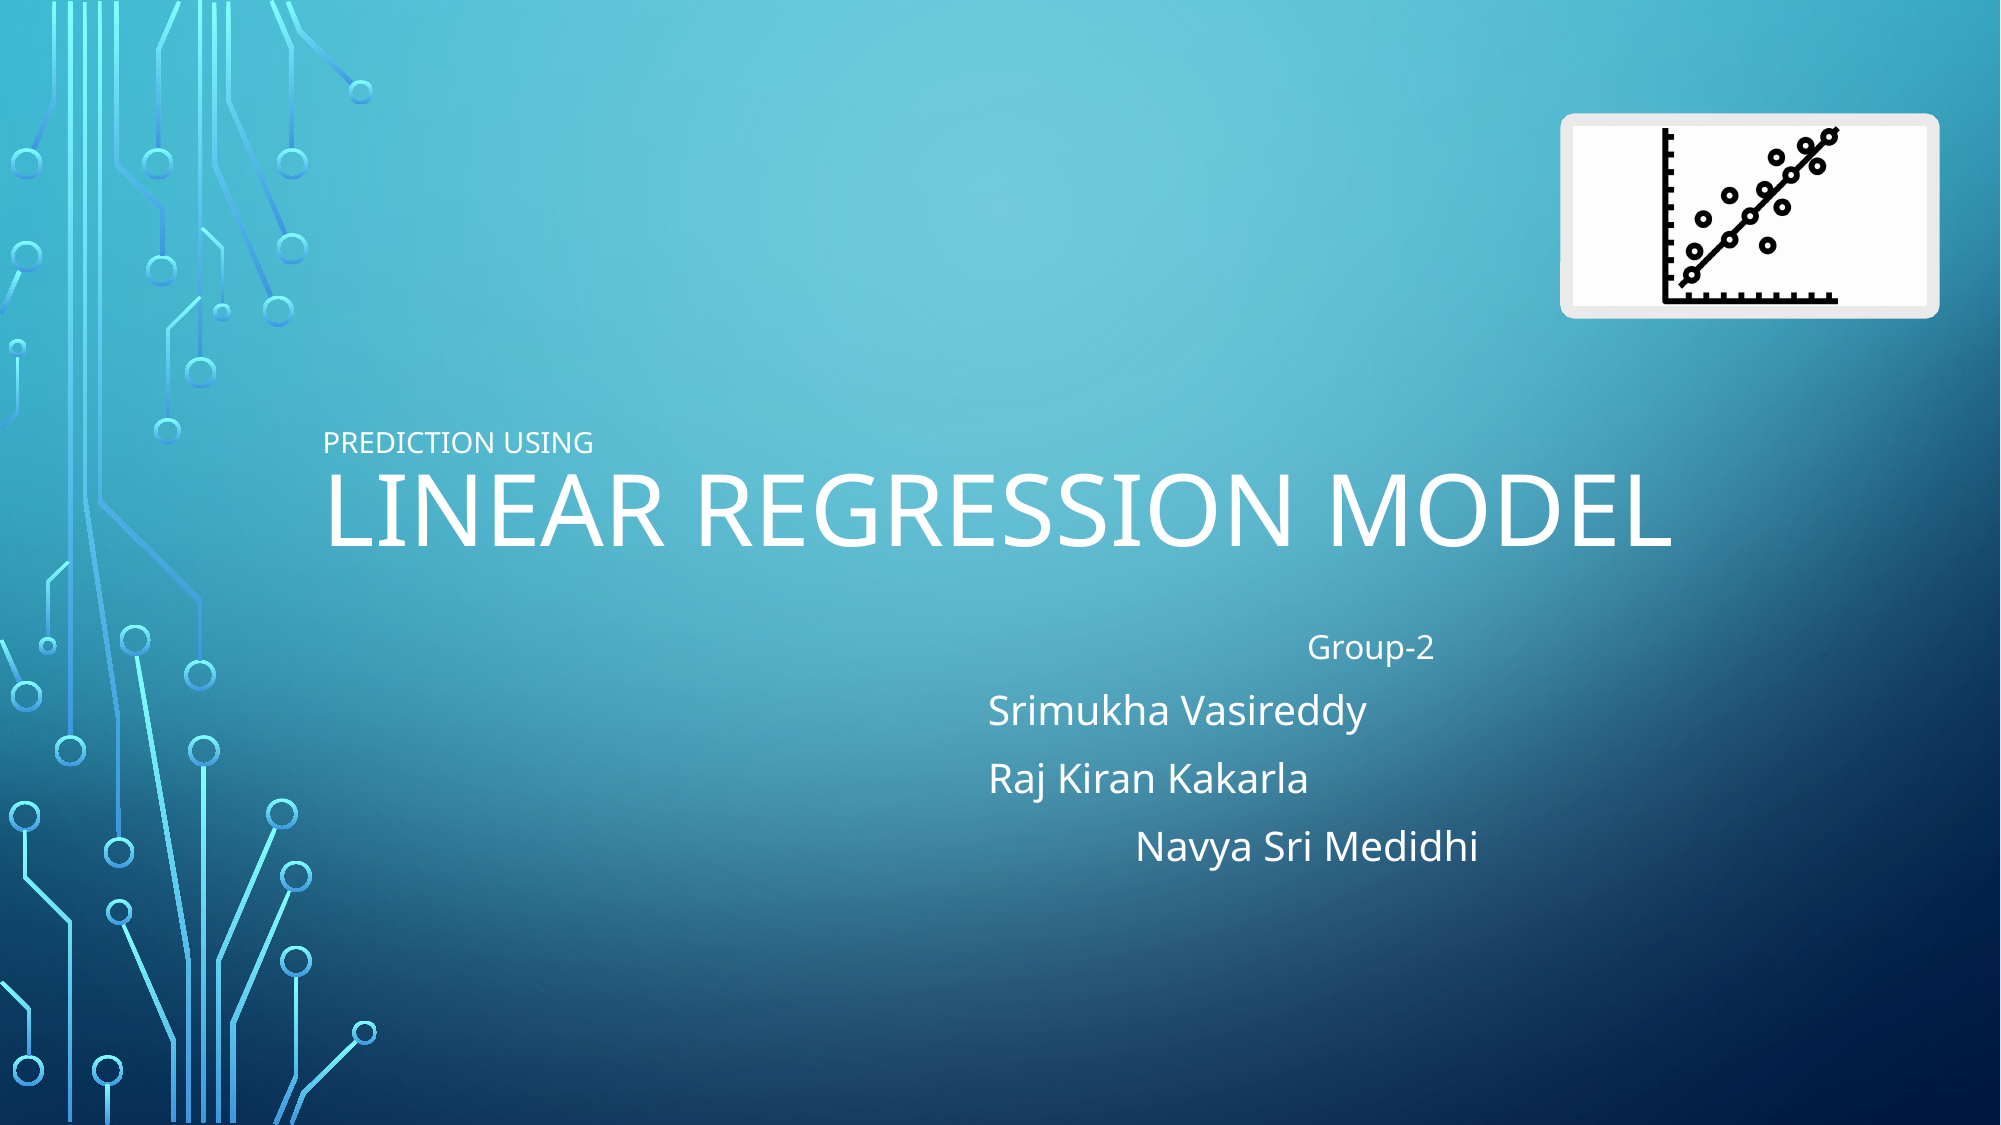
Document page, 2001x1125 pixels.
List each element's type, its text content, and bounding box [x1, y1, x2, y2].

subtitle Group-2 Srimukha Vasireddy Raj Kiran Kakarla Navya Sri Medidhi [344, 610, 1787, 882]
picture [1566, 119, 1934, 313]
title Prediction using Linear Regression Model [307, 184, 1750, 576]
